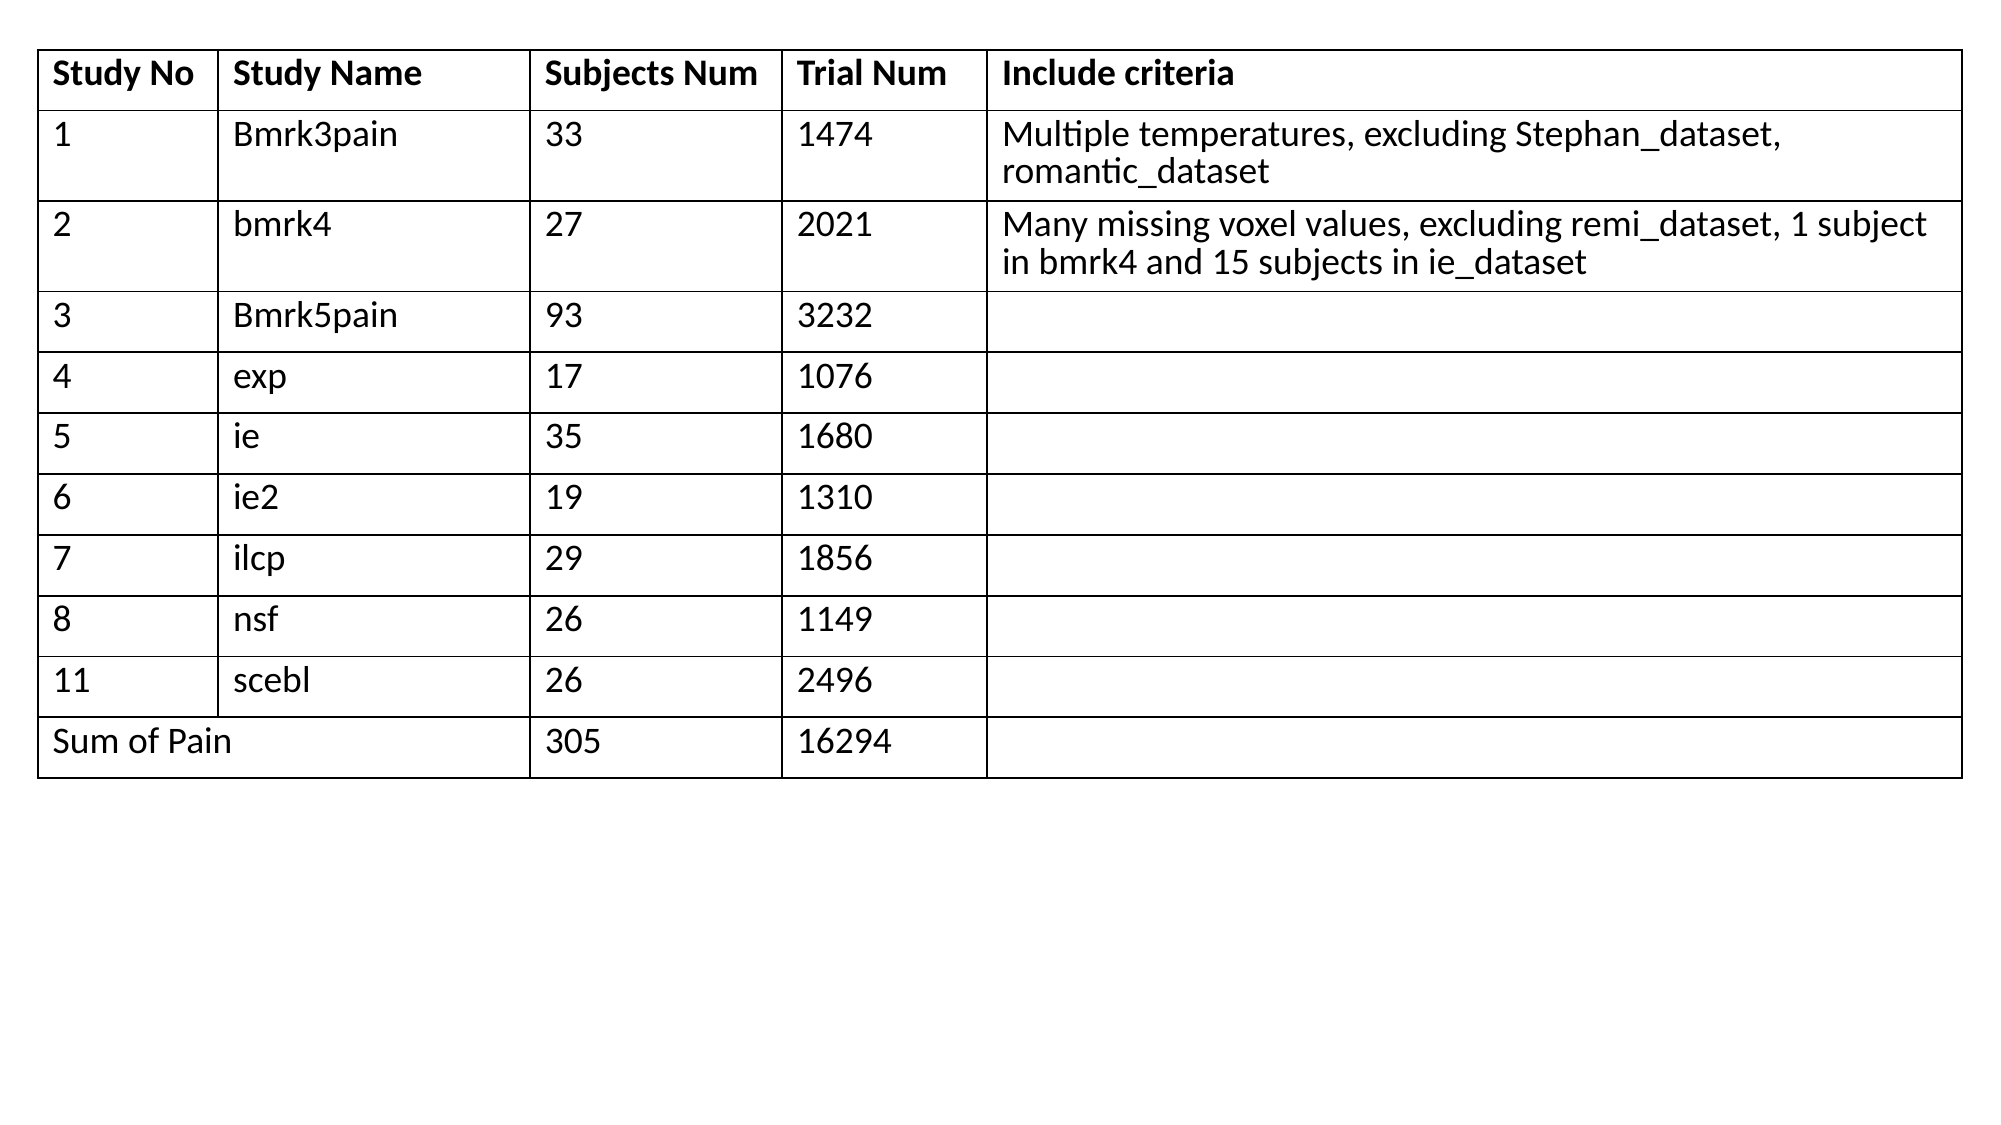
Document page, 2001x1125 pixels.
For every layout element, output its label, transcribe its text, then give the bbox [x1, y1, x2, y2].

table_cell scebl [219, 657, 529, 716]
table_cell 16294 [783, 718, 986, 777]
table_cell 1856 [783, 536, 986, 595]
table_cell [988, 597, 1961, 656]
table_cell exp [219, 353, 529, 412]
table_cell 19 [531, 475, 781, 534]
table_cell [988, 718, 1961, 777]
table_cell [988, 353, 1961, 412]
table_cell 3232 [783, 292, 986, 351]
table_cell [988, 292, 1961, 351]
table_cell 1474 [783, 111, 986, 200]
table_cell ie2 [219, 475, 529, 534]
table_cell 305 [531, 718, 781, 777]
table_cell [988, 536, 1961, 595]
table_header Trial Num [783, 51, 986, 110]
table_cell Bmrk5pain [219, 292, 529, 351]
table_cell 17 [531, 353, 781, 412]
table_cell 2021 [783, 202, 986, 291]
table_cell 11 [39, 657, 217, 716]
table_cell 1310 [783, 475, 986, 534]
table_cell [988, 657, 1961, 716]
table_cell 1149 [783, 597, 986, 656]
table_cell 35 [531, 414, 781, 473]
table_cell ie [219, 414, 529, 473]
table_cell 2 [39, 202, 217, 291]
table_cell 1 [39, 111, 217, 200]
table_cell [988, 414, 1961, 473]
table_cell Multiple temperatures, excluding Stephan_dataset, romantic_dataset [988, 111, 1961, 200]
table_header Include criteria [988, 51, 1961, 110]
table_cell 3 [39, 292, 217, 351]
table_cell [988, 475, 1961, 534]
table_cell 5 [39, 414, 217, 473]
table_cell 33 [531, 111, 781, 200]
table_cell 8 [39, 597, 217, 656]
table_header Study No [39, 51, 217, 110]
table_cell Many missing voxel values, excluding remi_dataset, 1 subject in bmrk4 and 15 subjects in ie_dataset [988, 202, 1961, 291]
table_cell 1680 [783, 414, 986, 473]
table_cell 1076 [783, 353, 986, 412]
table_header Subjects Num [531, 51, 781, 110]
table_cell 26 [531, 597, 781, 656]
table_cell Bmrk3pain [219, 111, 529, 200]
table_cell 6 [39, 475, 217, 534]
table_cell 2496 [783, 657, 986, 716]
table_cell 26 [531, 657, 781, 716]
table_cell 29 [531, 536, 781, 595]
table_cell 27 [531, 202, 781, 291]
table_header Study Name [219, 51, 529, 110]
table_cell ilcp [219, 536, 529, 595]
table_cell 4 [39, 353, 217, 412]
table_cell 7 [39, 536, 217, 595]
table_cell 93 [531, 292, 781, 351]
table_cell nsf [219, 597, 529, 656]
table_cell Sum of Pain [39, 718, 529, 777]
table_cell bmrk4 [219, 202, 529, 291]
